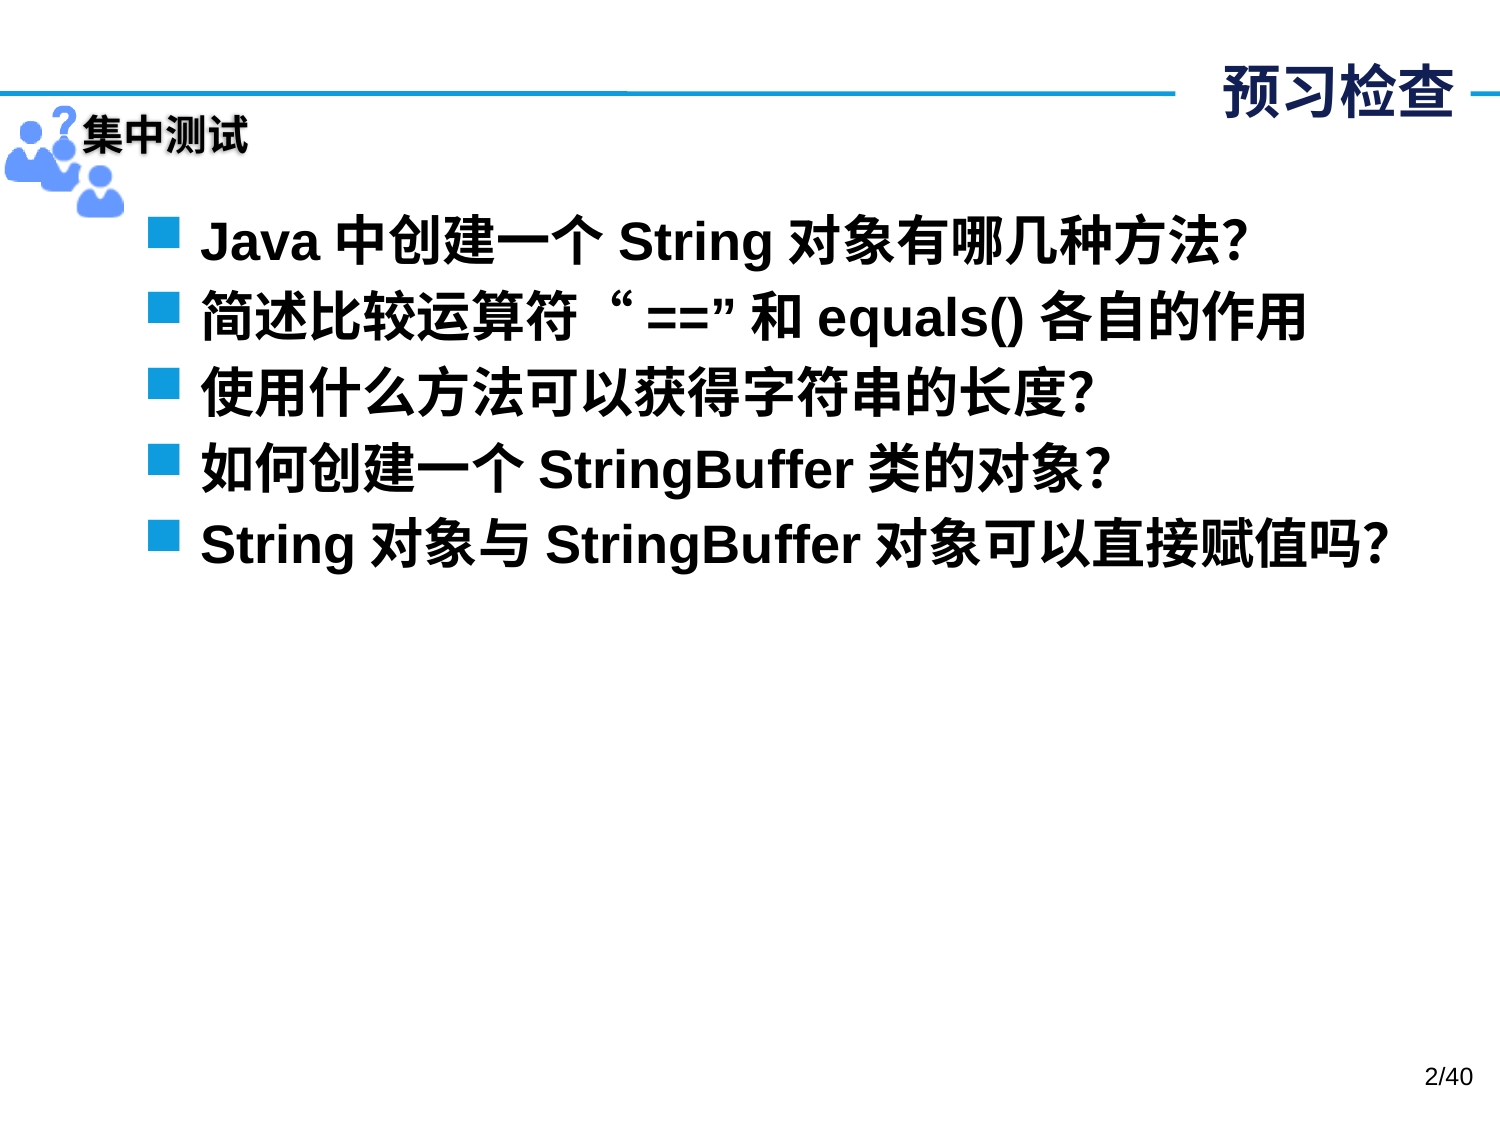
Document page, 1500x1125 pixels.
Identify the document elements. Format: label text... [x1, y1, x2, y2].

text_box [0, 98, 266, 220]
slide_number 2/40 [1138, 1053, 1489, 1114]
title 预习检查 [1175, 46, 1471, 133]
list Java中创建一个String对象有哪几种方法？ 简述比较运算符“==”和equals()各自的作用 使用什么方法可以获得字符串的长度？ 如何创建一个StringBuffer类的对象？ String对象与StringBuffer对象可以直接赋值吗？ [128, 199, 1442, 1043]
